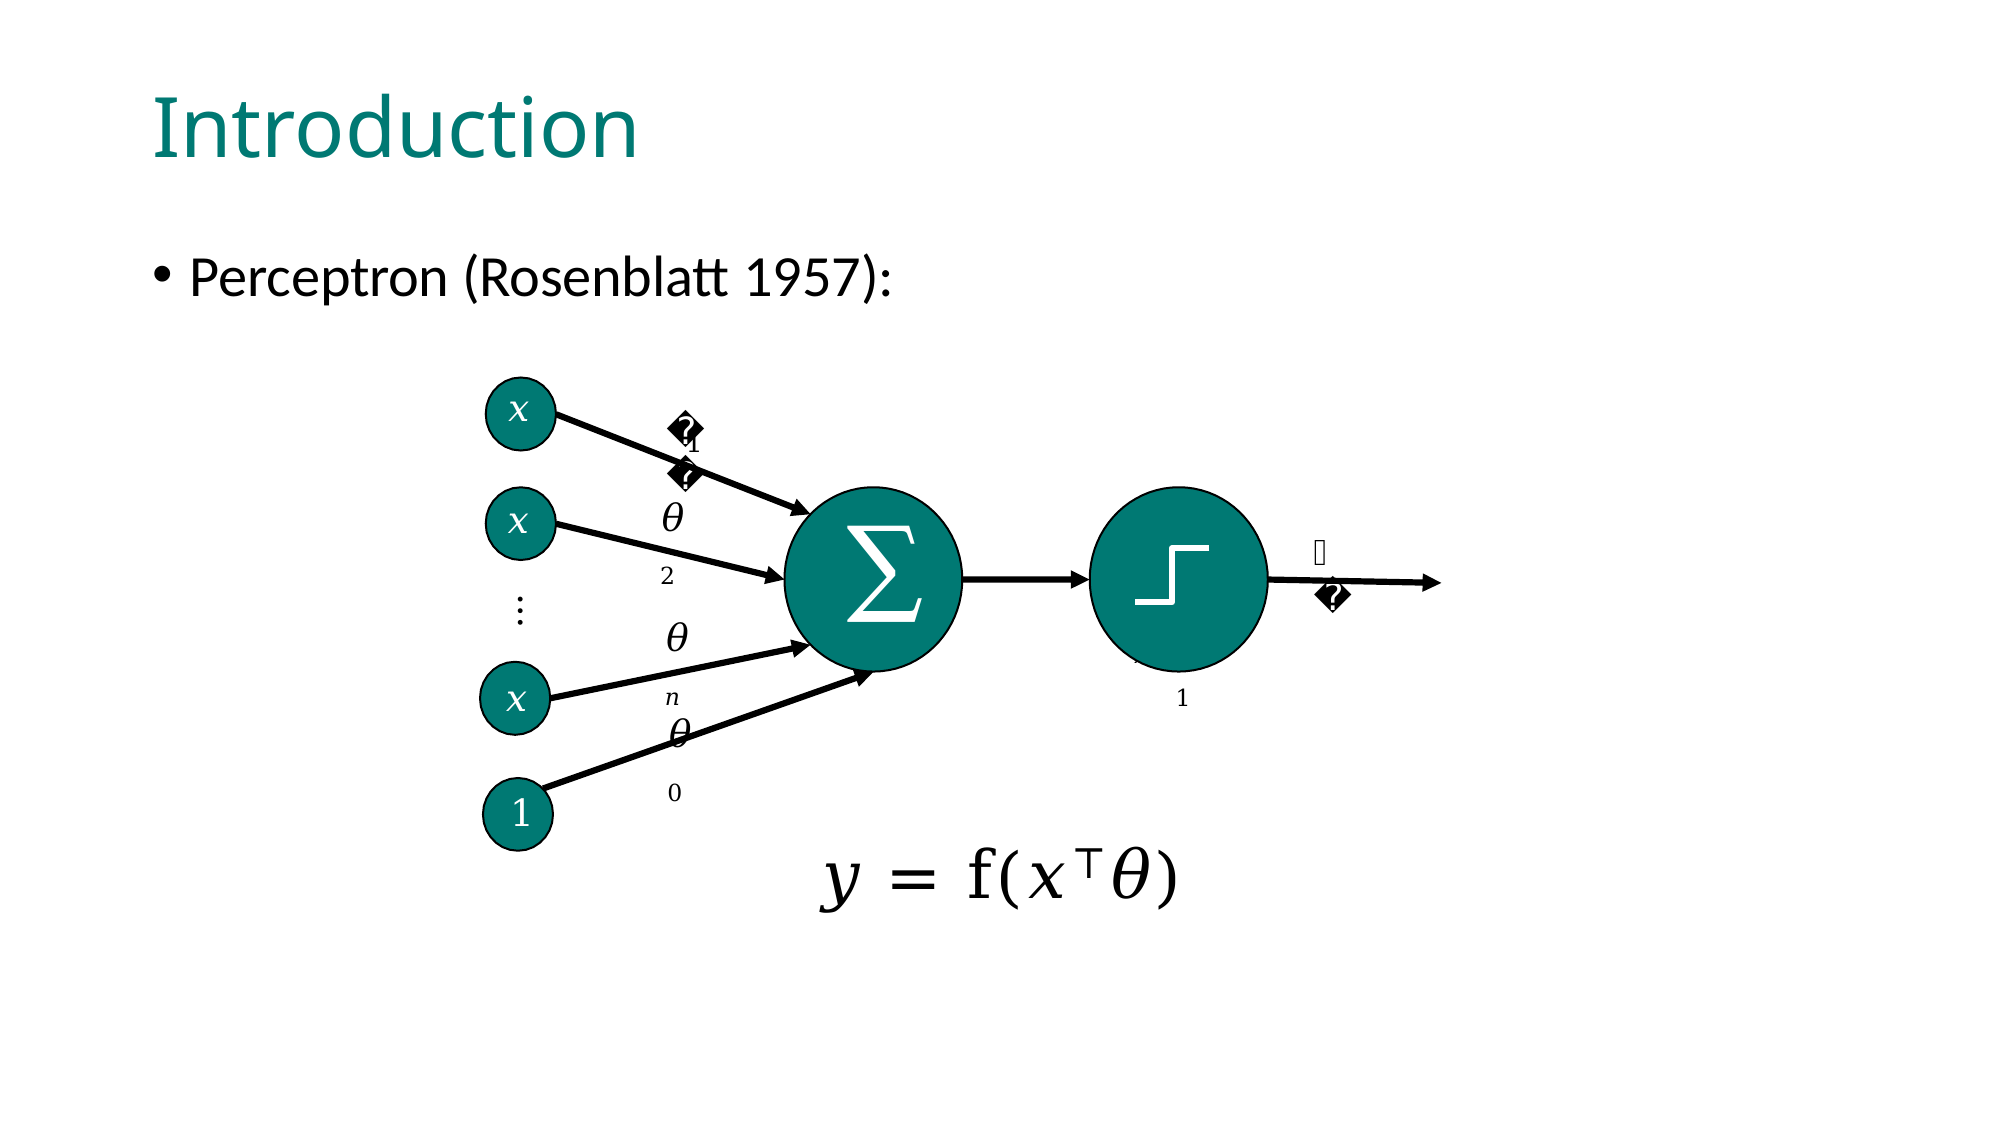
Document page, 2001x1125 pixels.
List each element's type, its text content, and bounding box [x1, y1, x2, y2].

text_box 𝜃2 [658, 491, 698, 545]
text_box [1134, 548, 1210, 603]
text_box [555, 520, 785, 585]
text_box 1 [507, 786, 533, 834]
text_box [543, 676, 550, 721]
text_box [1089, 487, 1268, 672]
text_box 𝑥1 [503, 382, 543, 435]
text_box [705, 669, 874, 735]
text_box 𝑦 = f(𝑥⊤𝜃) [812, 823, 1229, 914]
text_box ⋮ [512, 581, 529, 629]
text_box [485, 487, 556, 561]
text_box Introduction [150, 72, 815, 235]
text_box [705, 639, 811, 670]
text_box Perceptron (Rosenblatt 1957): [150, 235, 1087, 308]
text_box [542, 742, 685, 792]
text_box 1 [683, 422, 704, 458]
text_box 𝑦 [1311, 525, 1337, 573]
text_box [555, 411, 811, 517]
text_box 𝑥2 [502, 494, 543, 547]
text_box [784, 487, 963, 672]
text_box ∑ [837, 505, 908, 618]
text_box [962, 570, 1090, 589]
text_box [485, 382, 556, 451]
text_box 𝑥𝑛 [500, 671, 543, 725]
text_box [504, 377, 538, 382]
text_box [482, 777, 553, 851]
text_box 𝜃 [664, 404, 690, 452]
text_box 1𝑥1 [1173, 663, 1219, 712]
text_box [549, 672, 662, 702]
text_box [480, 661, 539, 735]
text_box 𝜃𝑛 𝜃0 [662, 586, 705, 742]
text_box [1268, 573, 1442, 592]
